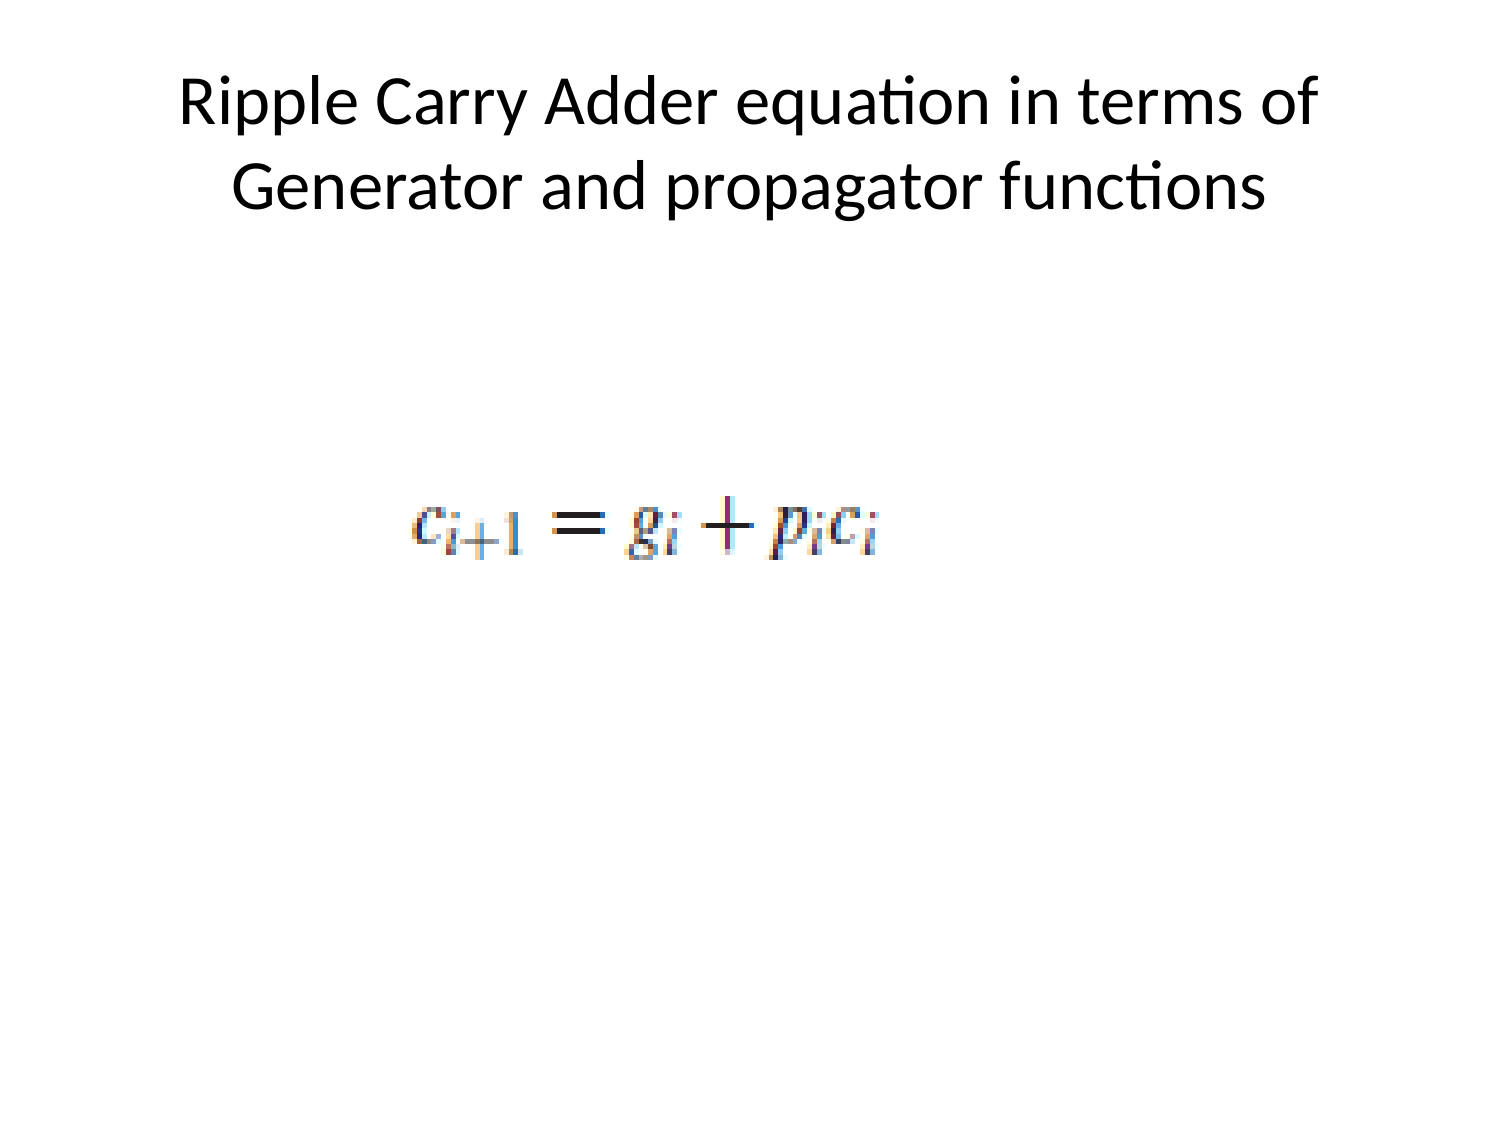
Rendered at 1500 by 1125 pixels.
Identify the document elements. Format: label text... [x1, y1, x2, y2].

title Ripple Carry Adder equation in terms of Generator and propagator functions [75, 45, 1425, 233]
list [249, 412, 1188, 673]
